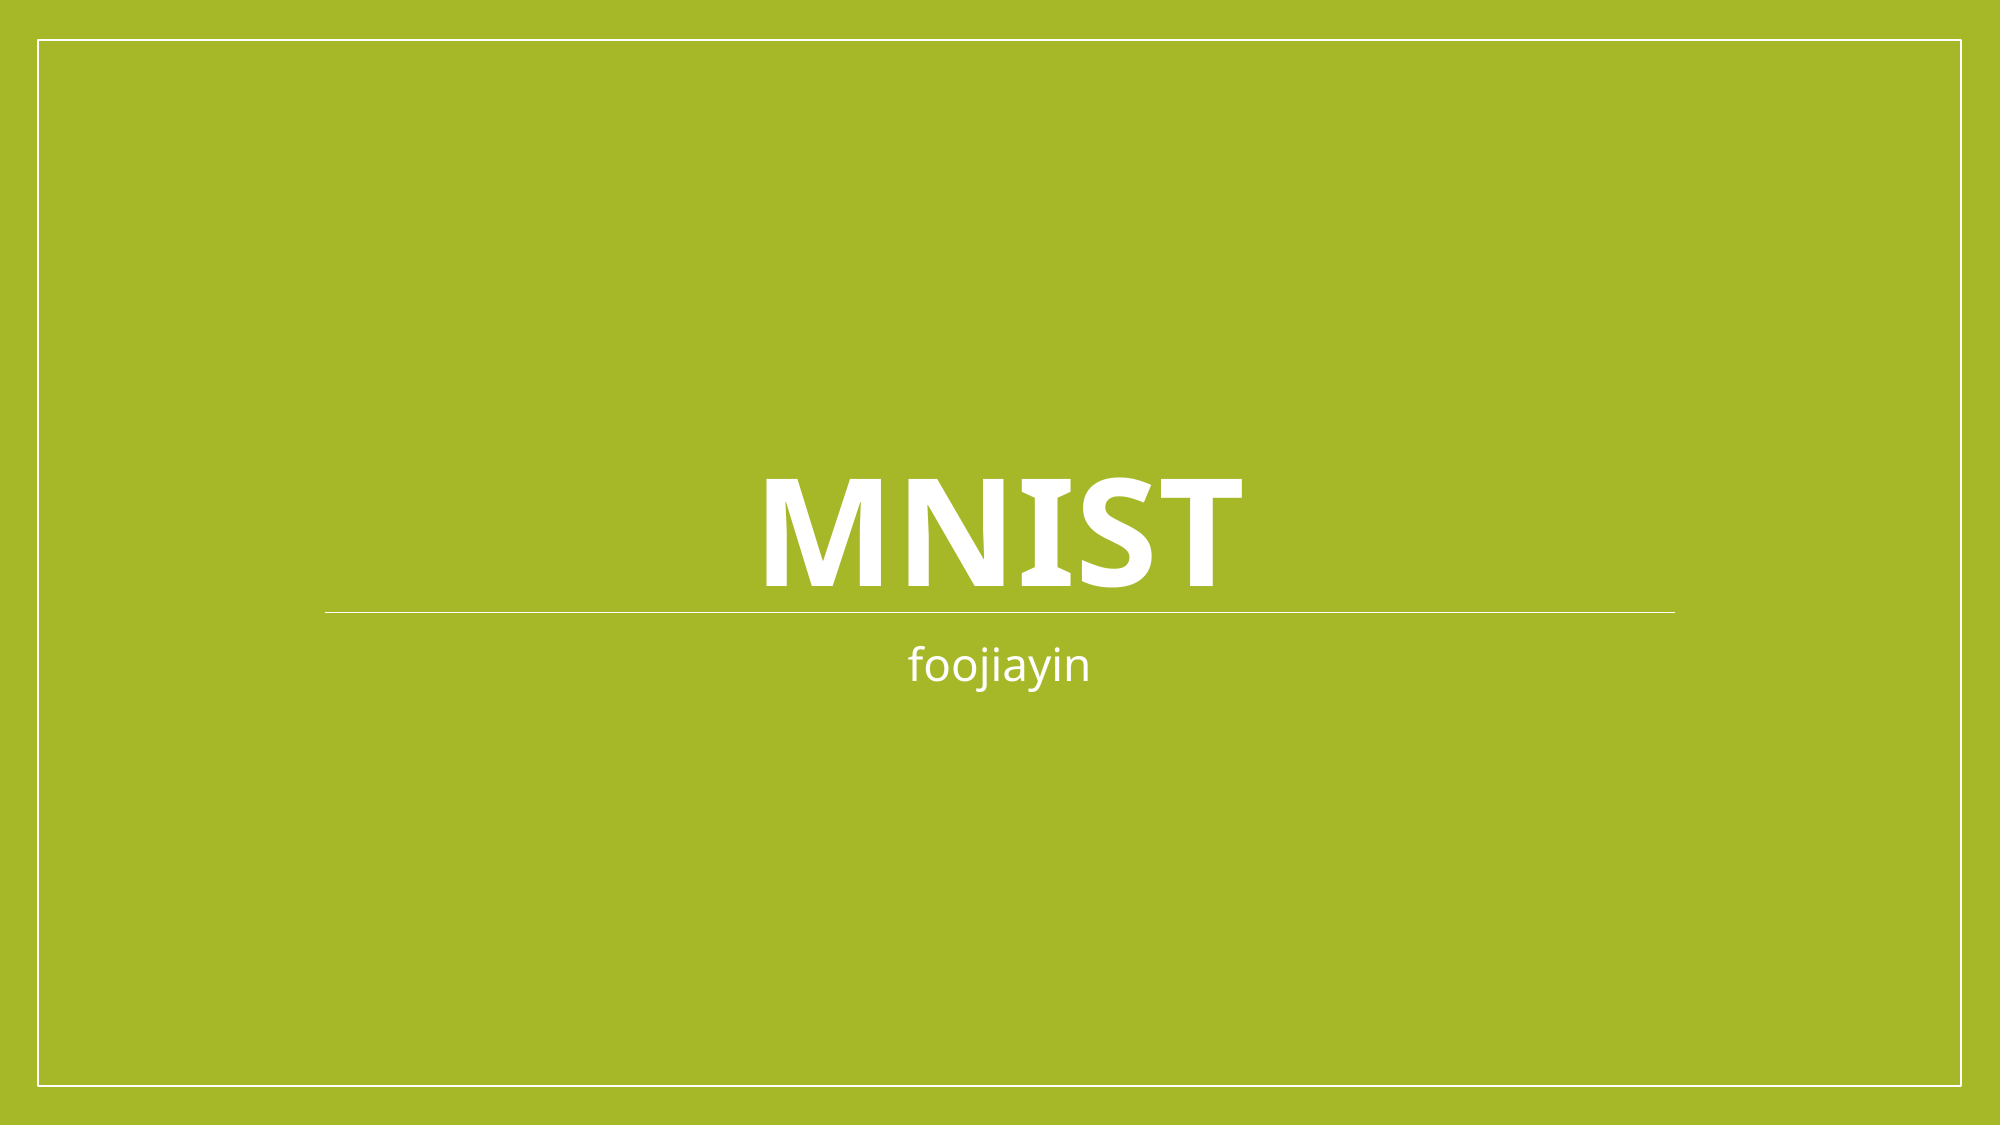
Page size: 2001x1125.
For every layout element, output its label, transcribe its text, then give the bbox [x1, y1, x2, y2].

title Mnist [182, 144, 1818, 625]
subtitle foojiayin [280, 634, 1719, 863]
